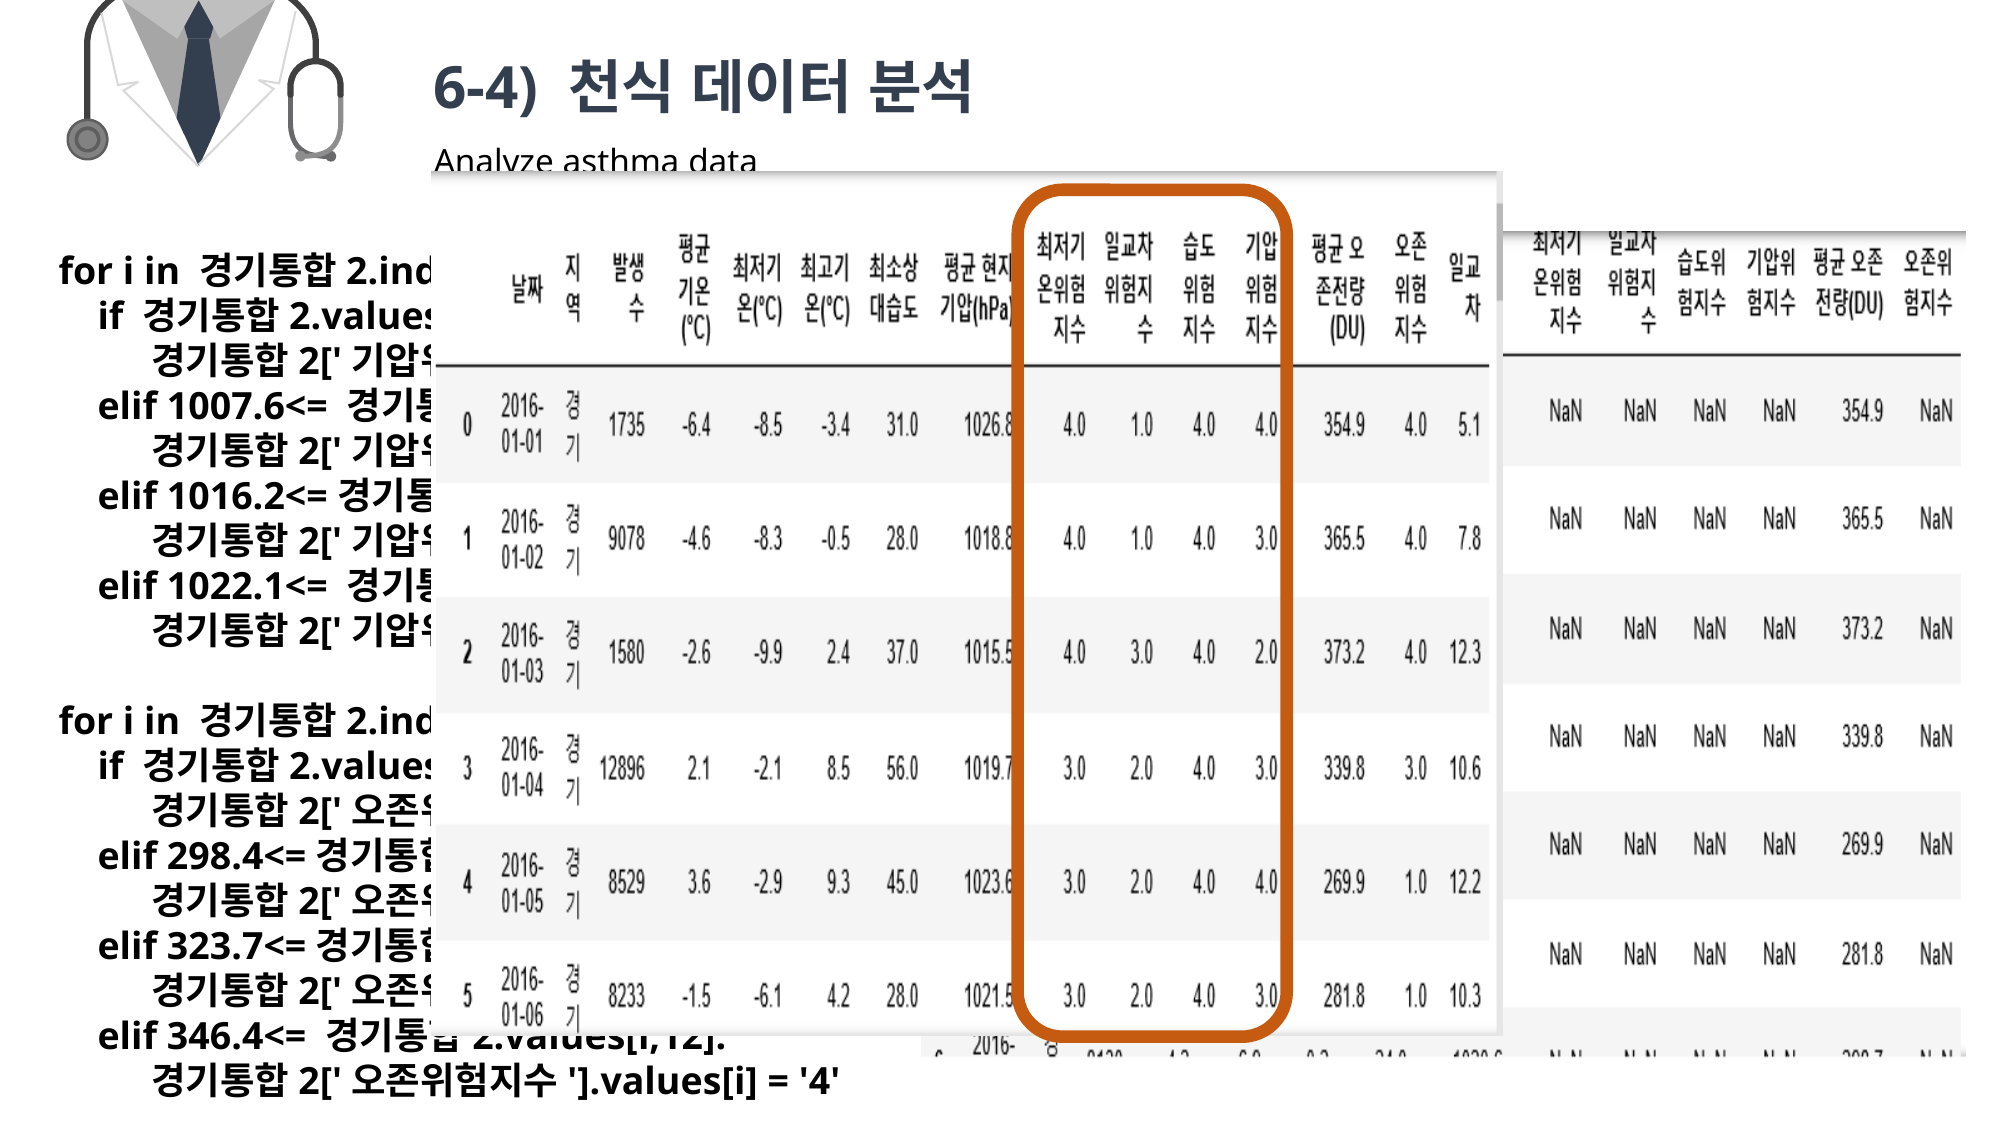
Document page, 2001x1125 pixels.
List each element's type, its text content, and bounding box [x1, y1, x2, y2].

text_box for i in 경기통합2.index: if 경기통합2.values[i,7] < 1007.6 : 경기통합2['기압위험지수'].values[i] = '1' elif 1007.6<= 경기통합2.values[i,7] < 1016.2: 경기통합2['기압위험지수'].values[i] = '2' elif 1016.2<=경기통합2.values[i,7] < 1022.1: 경기통합2['기압위험지수'].values[i] = '3' elif 1022.1<= 경기통합2.values[i,7] : 경기통합2['기압위험지수'].values[i] = '4‘ for i in 경기통합2.index: if 경기통합2.values[i,12] < 298.4: 경기통합2['오존위험지수'].values[i] = '1' elif 298.4<=경기통합2.values[i,12] < 323.7: 경기통합2['오존위험지수'].values[i] = '2' elif 323.7<=경기통합2.values[i,12] < 346.4: 경기통합2['오존위험지수'].values[i] = '3' elif 346.4<= 경기통합2.values[i,12]: 경기통합2['오존위험지수'].values[i] = '4' [43, 239, 1095, 1110]
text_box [66, 0, 344, 167]
picture [431, 171, 1966, 1082]
text_box 6-4) 천식 데이터 분석 Analyze asthma data [419, 7, 1424, 188]
